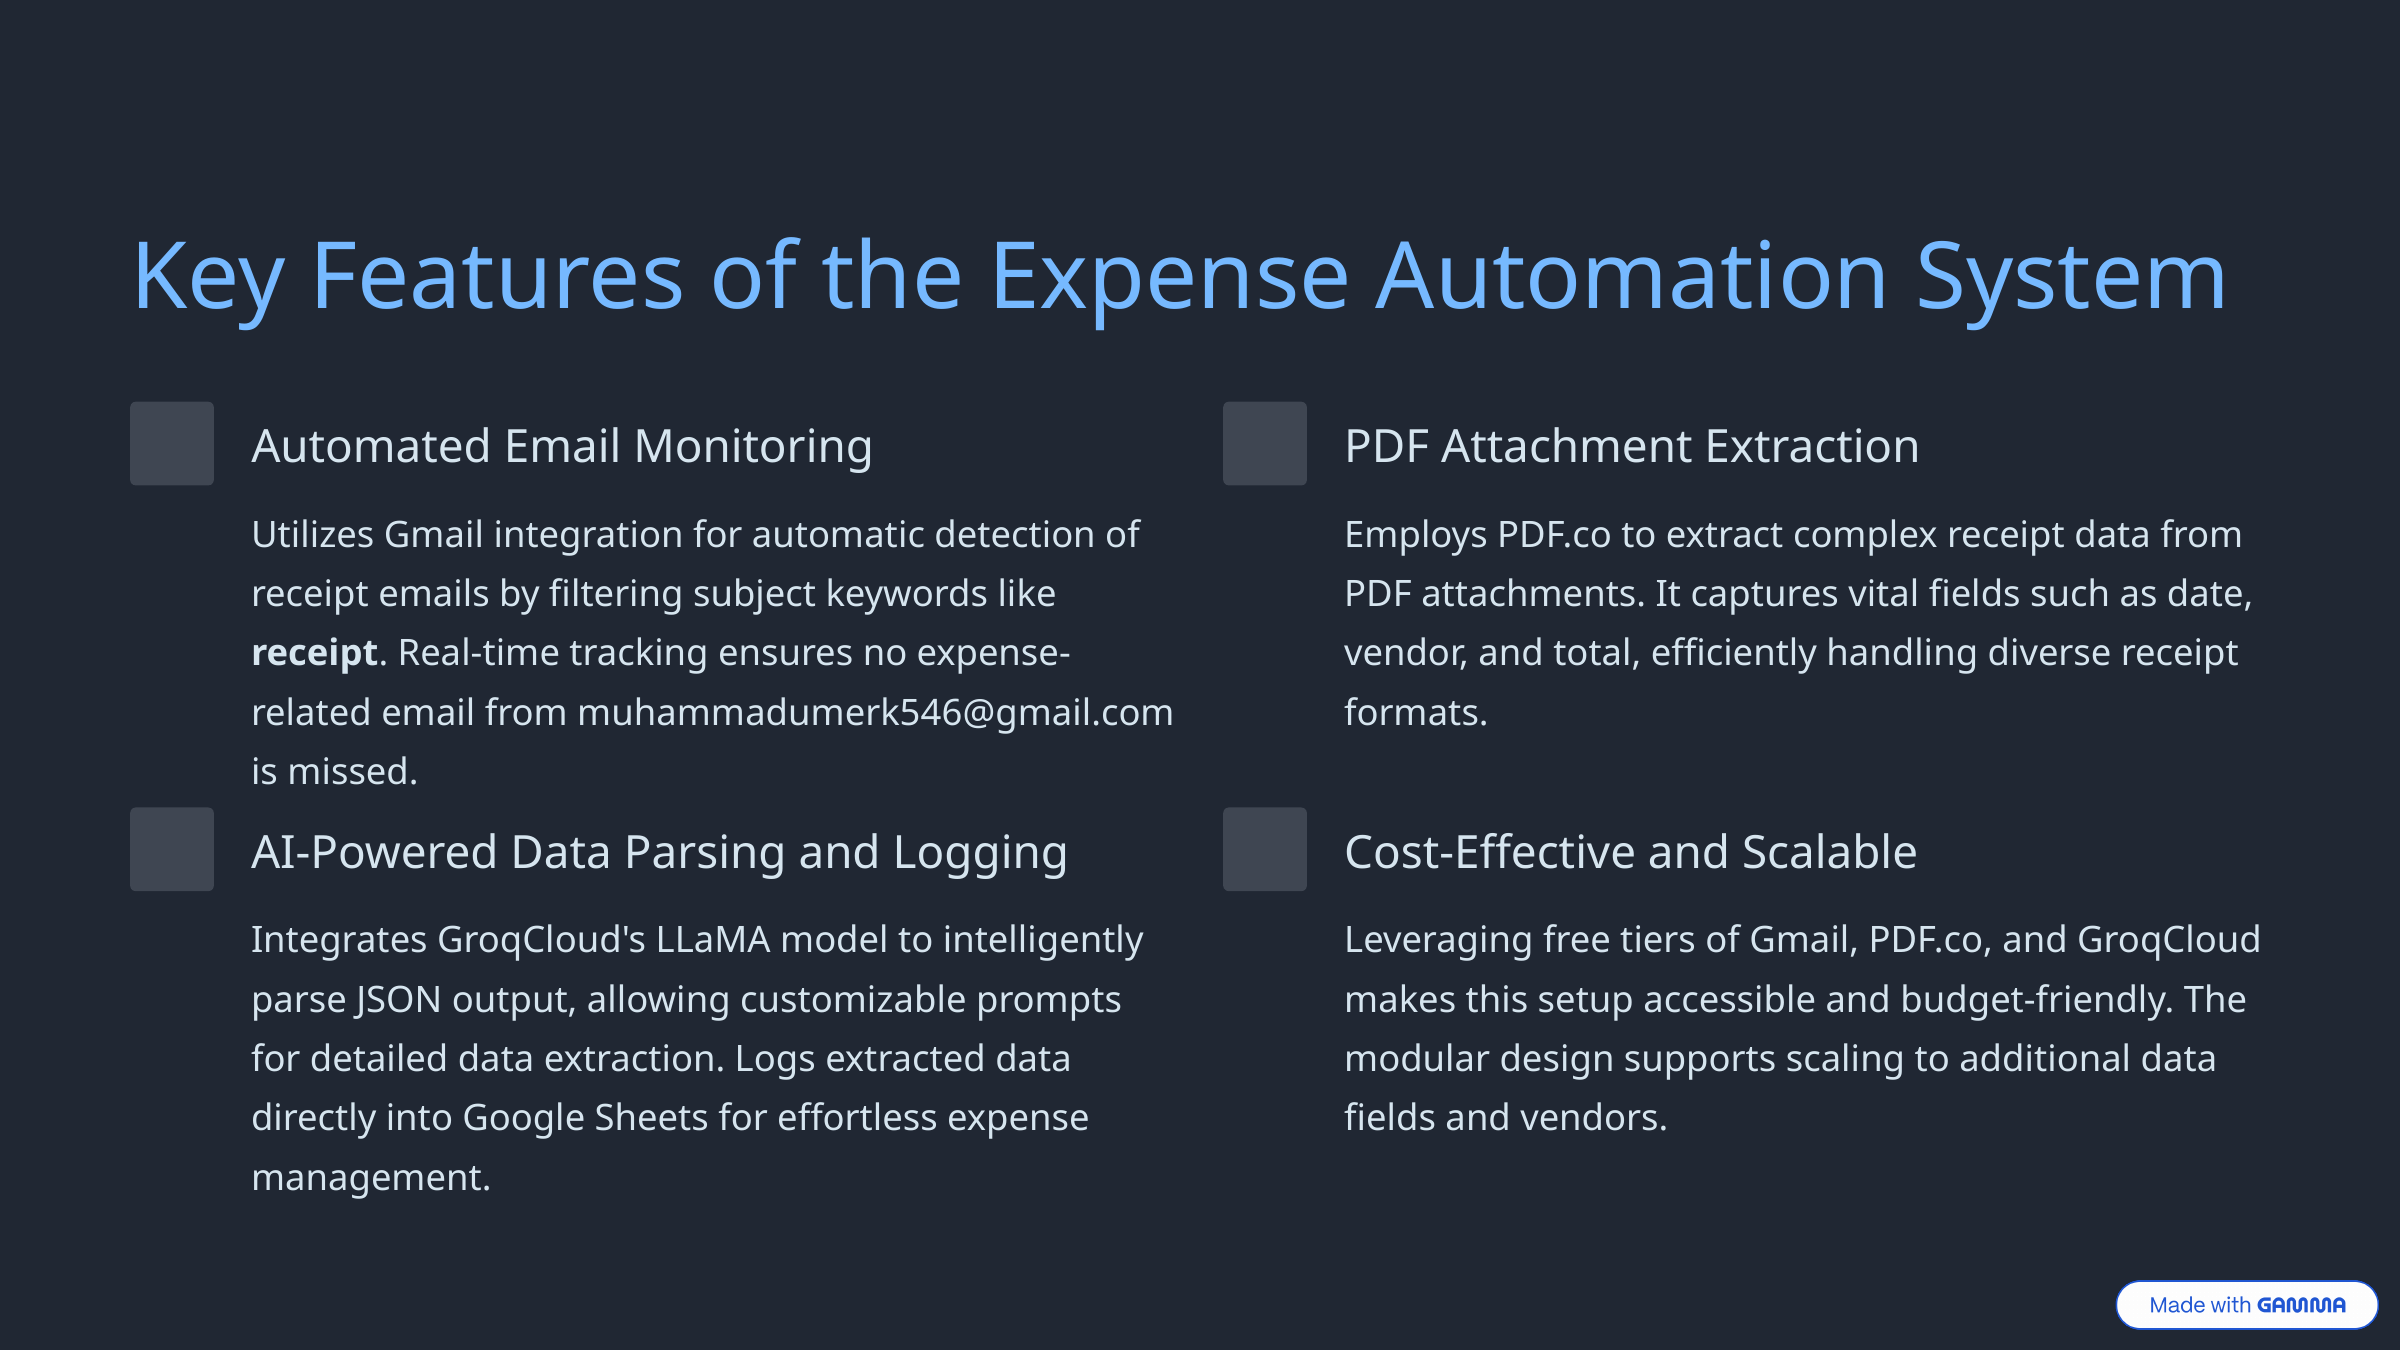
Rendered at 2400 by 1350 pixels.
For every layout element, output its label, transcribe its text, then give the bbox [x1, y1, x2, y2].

picture [2106, 1271, 2389, 1339]
text_box Utilizes Gmail integration for automatic detection of receipt emails by filtering subject keywords like receipt. Real-time tracking ensures no expense-related email from muhammadumerk546@gmail.com is missed. [251, 494, 1177, 733]
text_box Cost-Effective and Scalable [1344, 820, 1940, 879]
text_box [1223, 401, 1307, 486]
text_box Integrates GroqCloud's LLaMA model to intelligently parse JSON output, allowing customizable prompts for detailed data extraction. Logs extracted data directly into Google Sheets for effortless expense management. [251, 900, 1177, 1139]
text_box [1223, 807, 1307, 892]
text_box Leveraging free tiers of Gmail, PDF.co, and GroqCloud makes this setup accessible and budget-friendly. The modular design supports scaling to additional data fields and vendors. [1344, 900, 2270, 1139]
text_box Automated Email Monitoring [251, 414, 895, 473]
text_box Employs PDF.co to extract complex receipt data from PDF attachments. It captures vital fields such as date, vendor, and total, efficiently handling diverse receipt formats. [1344, 494, 2270, 733]
text_box Key Features of the Expense Automation System [130, 211, 2255, 328]
text_box [130, 807, 214, 892]
text_box AI-Powered Data Parsing and Logging [251, 820, 1085, 879]
text_box [130, 401, 214, 486]
text_box PDF Attachment Extraction [1344, 414, 1947, 473]
